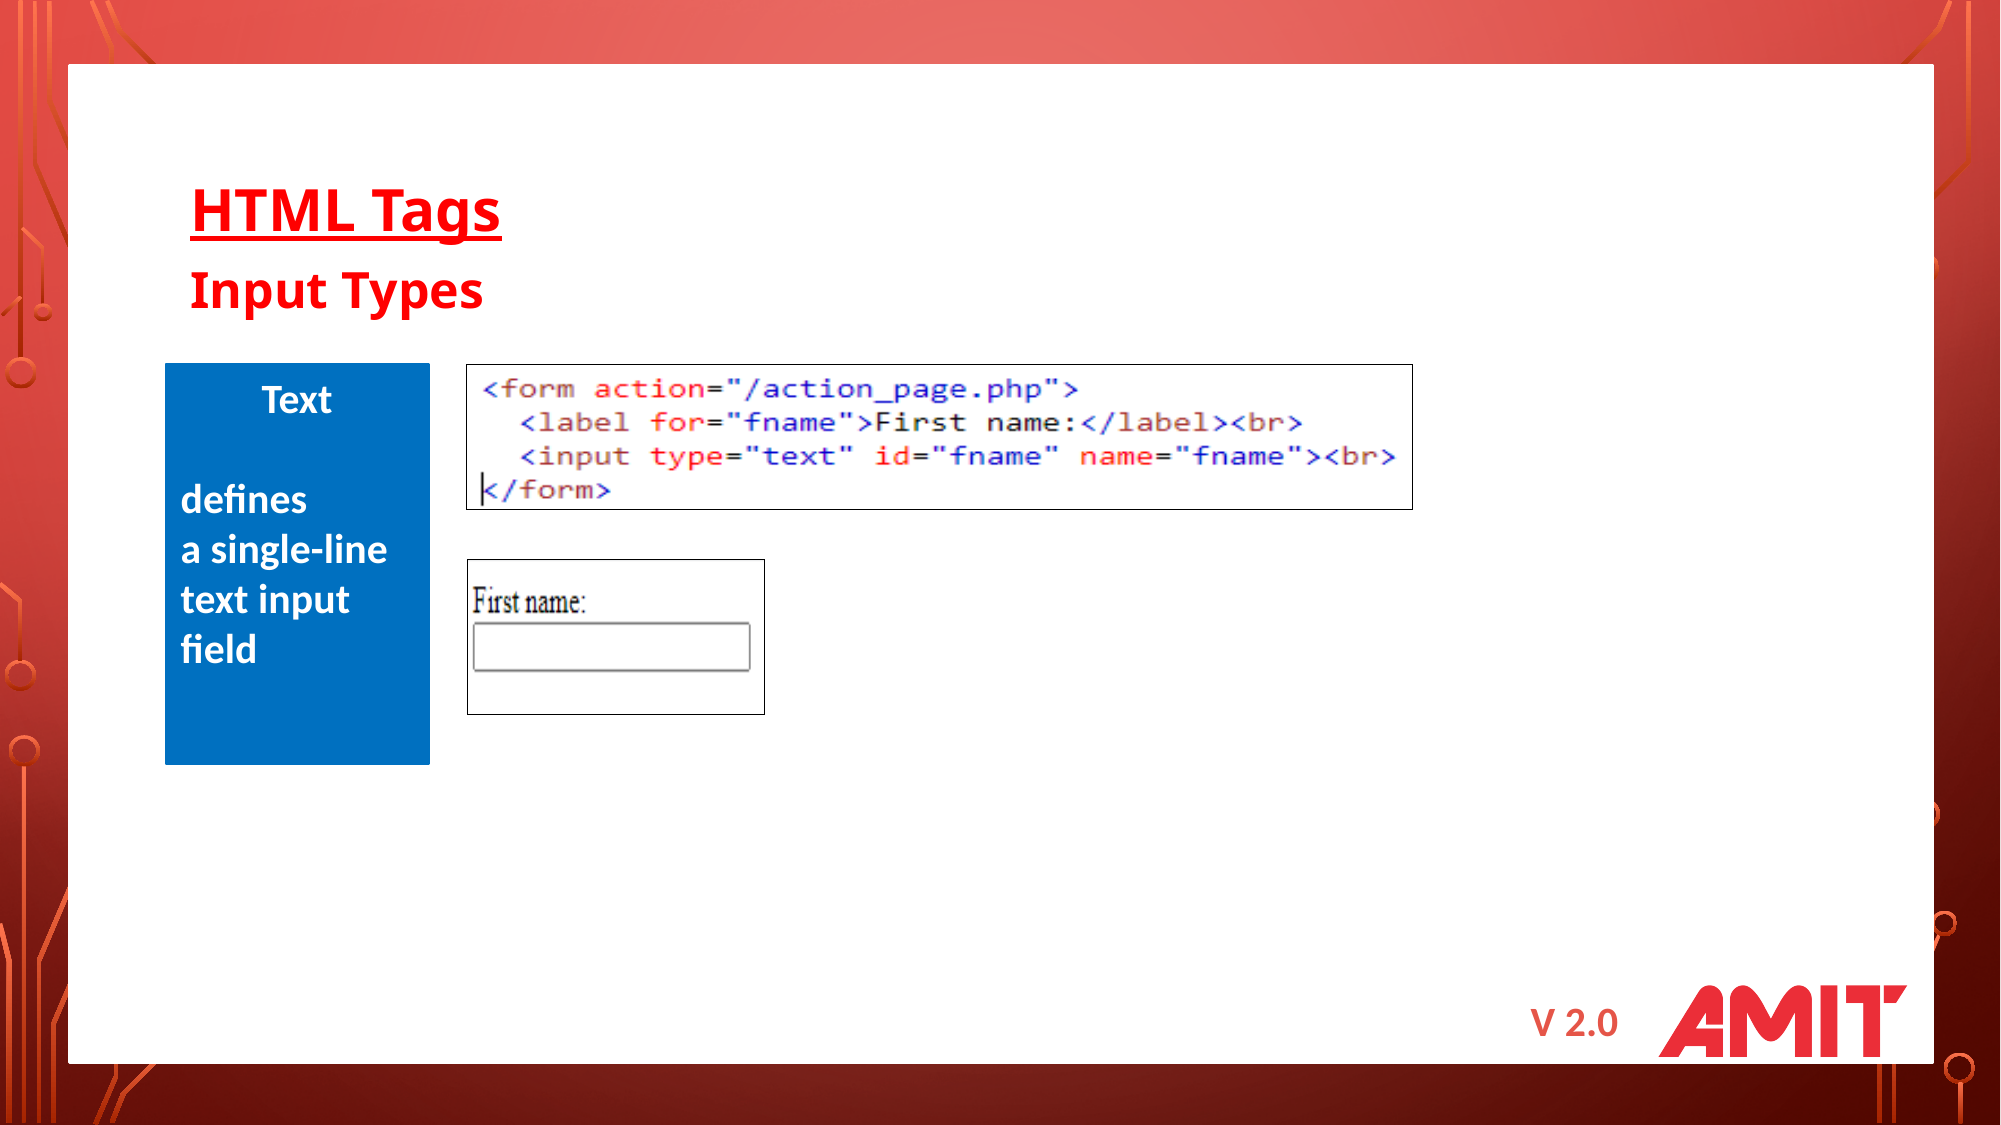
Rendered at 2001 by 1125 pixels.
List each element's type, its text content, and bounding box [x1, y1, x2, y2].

text_box HTML Tags [175, 165, 1812, 251]
picture [467, 559, 765, 715]
picture [465, 363, 1413, 510]
text_box Text defines a single-line text input field [165, 363, 430, 765]
picture [1658, 963, 1966, 1086]
text_box Input Types [175, 251, 1812, 327]
text_box V 2.0 [1515, 987, 1658, 1053]
text_box [68, 64, 1934, 1064]
